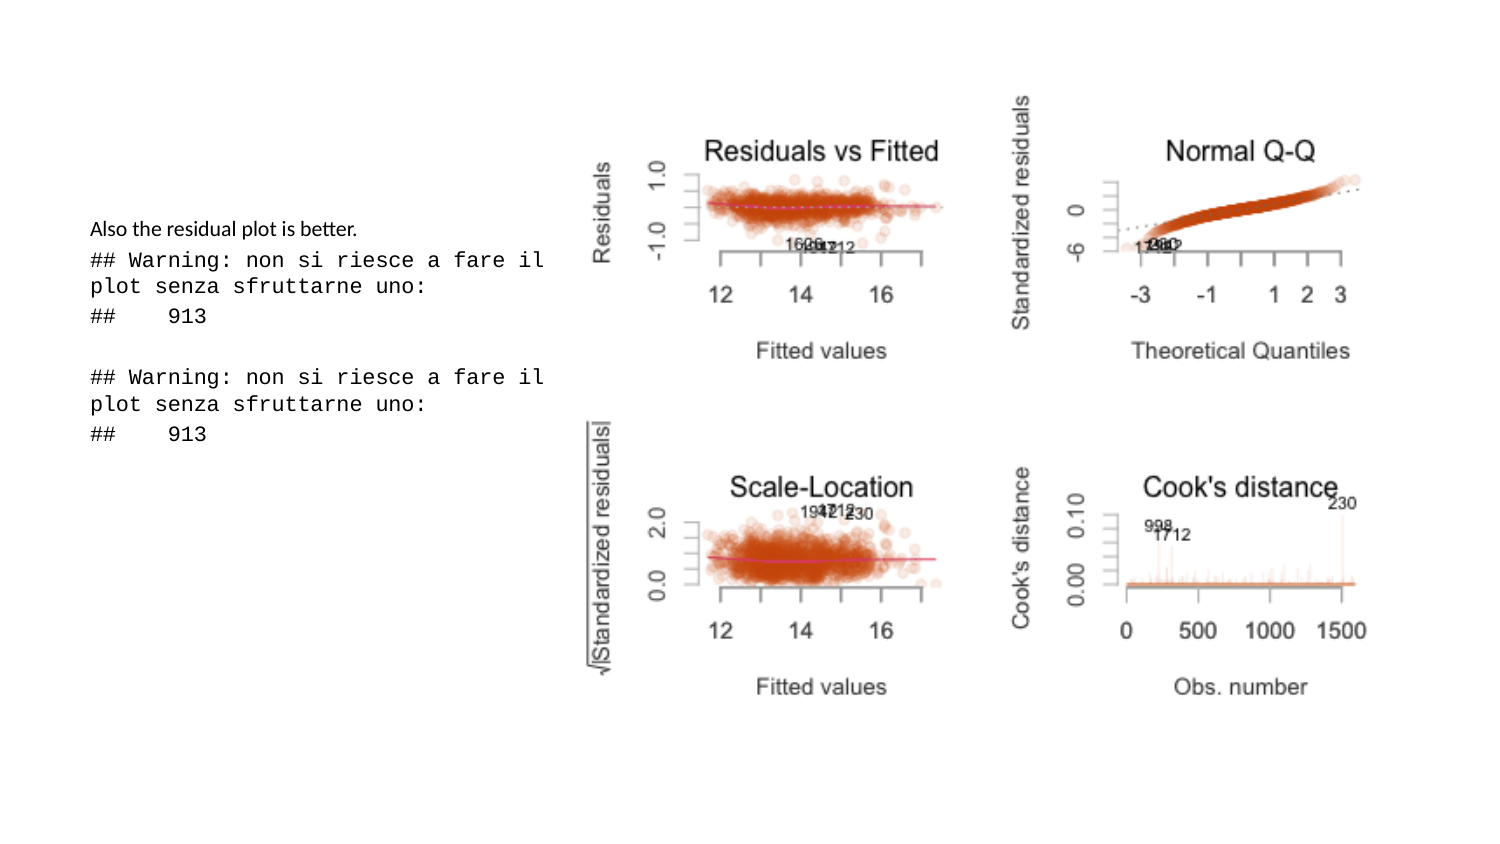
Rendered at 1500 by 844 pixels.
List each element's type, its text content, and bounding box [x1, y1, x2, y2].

list Also the residual plot is better. ## Warning: non si riesce a fare il plot senza sfruttarne uno: ## 913 ## Warning: non si riesce a fare il plot senza sfruttarne uno: ## 913 [75, 176, 569, 754]
picture [585, 58, 1424, 730]
